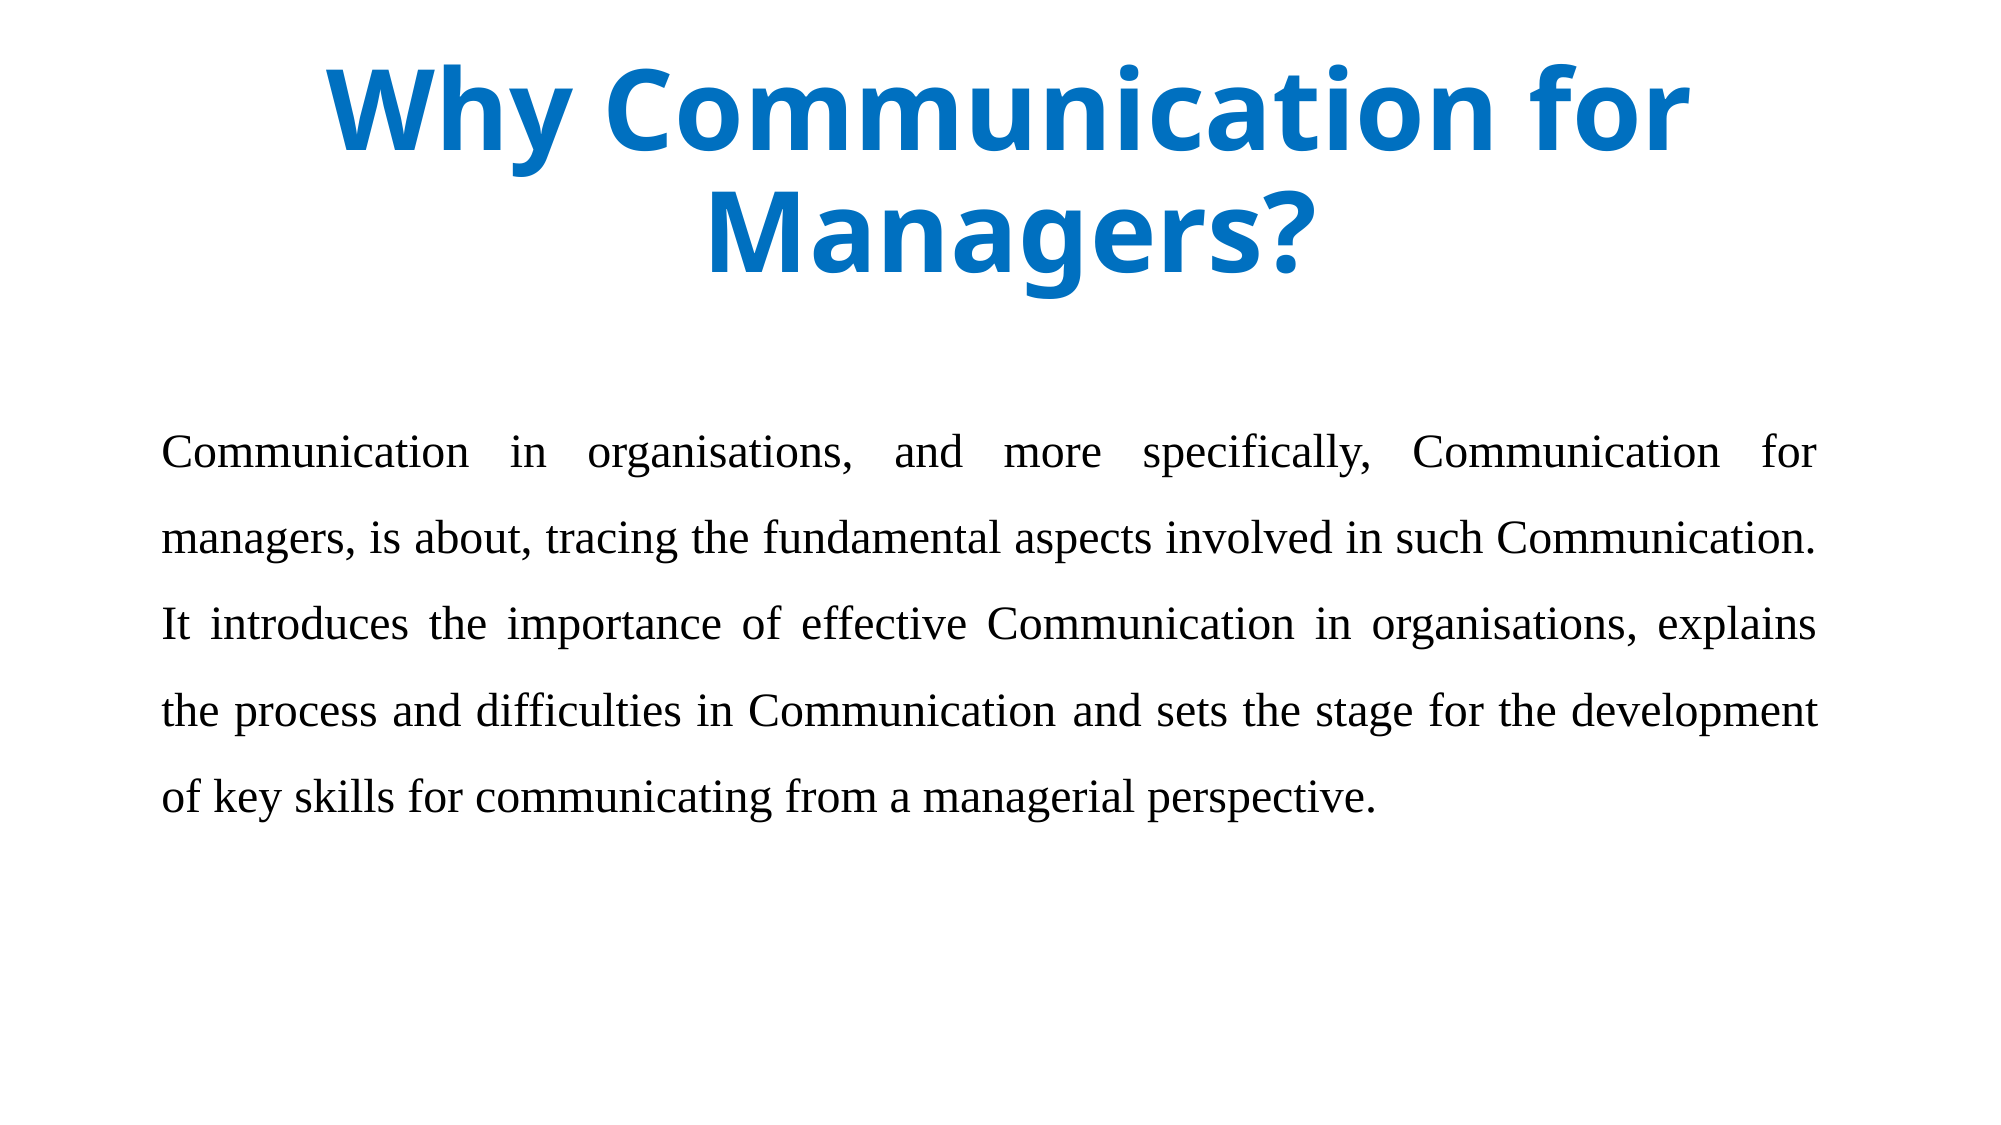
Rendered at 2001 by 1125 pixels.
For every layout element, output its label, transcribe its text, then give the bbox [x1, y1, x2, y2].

subtitle Communication in organisations, and more specifically, Communication for managers, is about, tracing the fundamental aspects involved in such Communication. It introduces the importance of effective Communication in organisations, explains the process and difficulties in Communication and sets the stage for the development of key skills for communicating from a managerial perspective. [96, 382, 1897, 863]
title Why Communication for Managers? [96, 119, 1924, 305]
